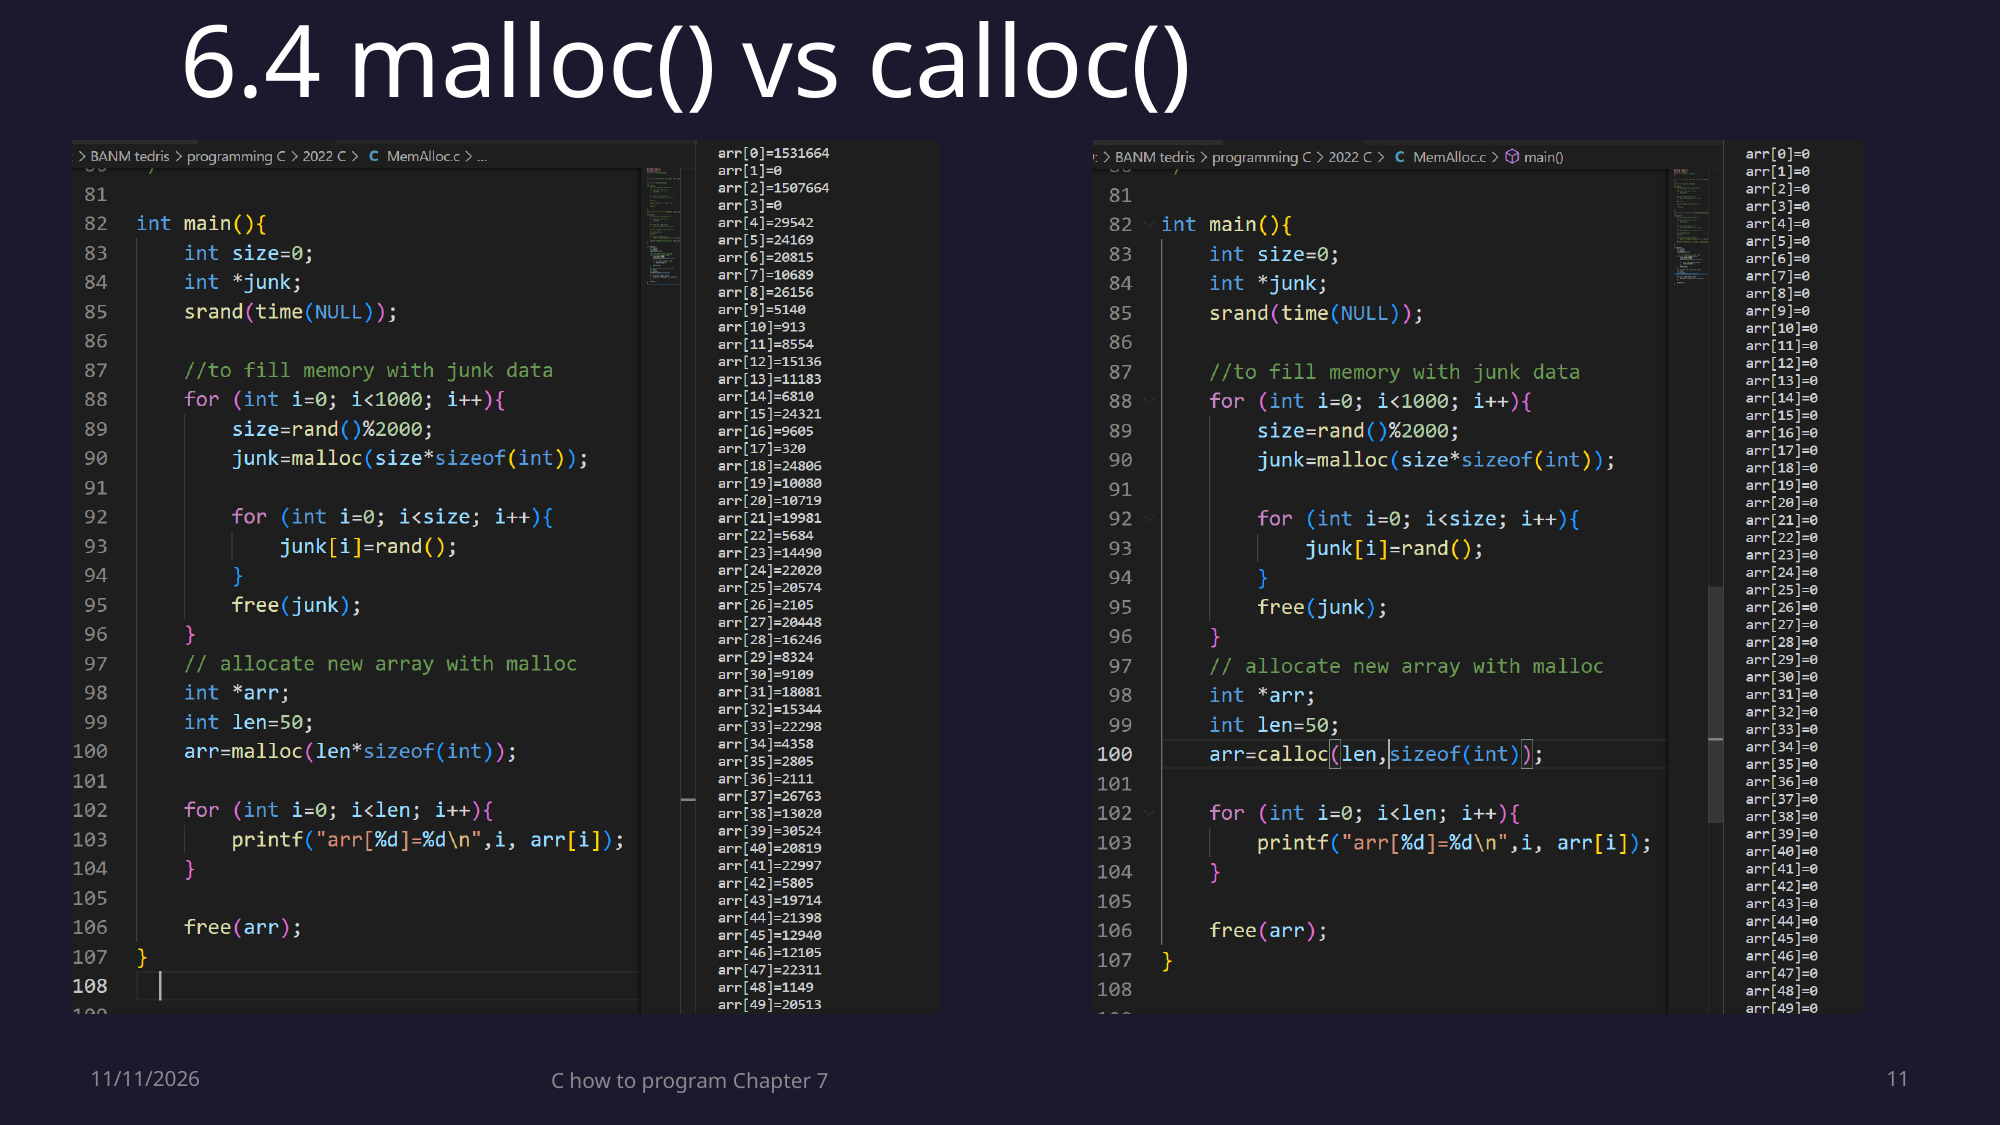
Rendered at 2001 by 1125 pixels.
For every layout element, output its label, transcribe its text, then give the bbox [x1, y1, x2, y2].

picture [1093, 140, 1863, 1014]
title 6.4 malloc() vs calloc() [180, 10, 2000, 233]
footer C how to program Chapter 7 [551, 1067, 1598, 1093]
slide_number 11 [1632, 1067, 1910, 1093]
picture [72, 140, 939, 1014]
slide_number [90, 1067, 522, 1093]
